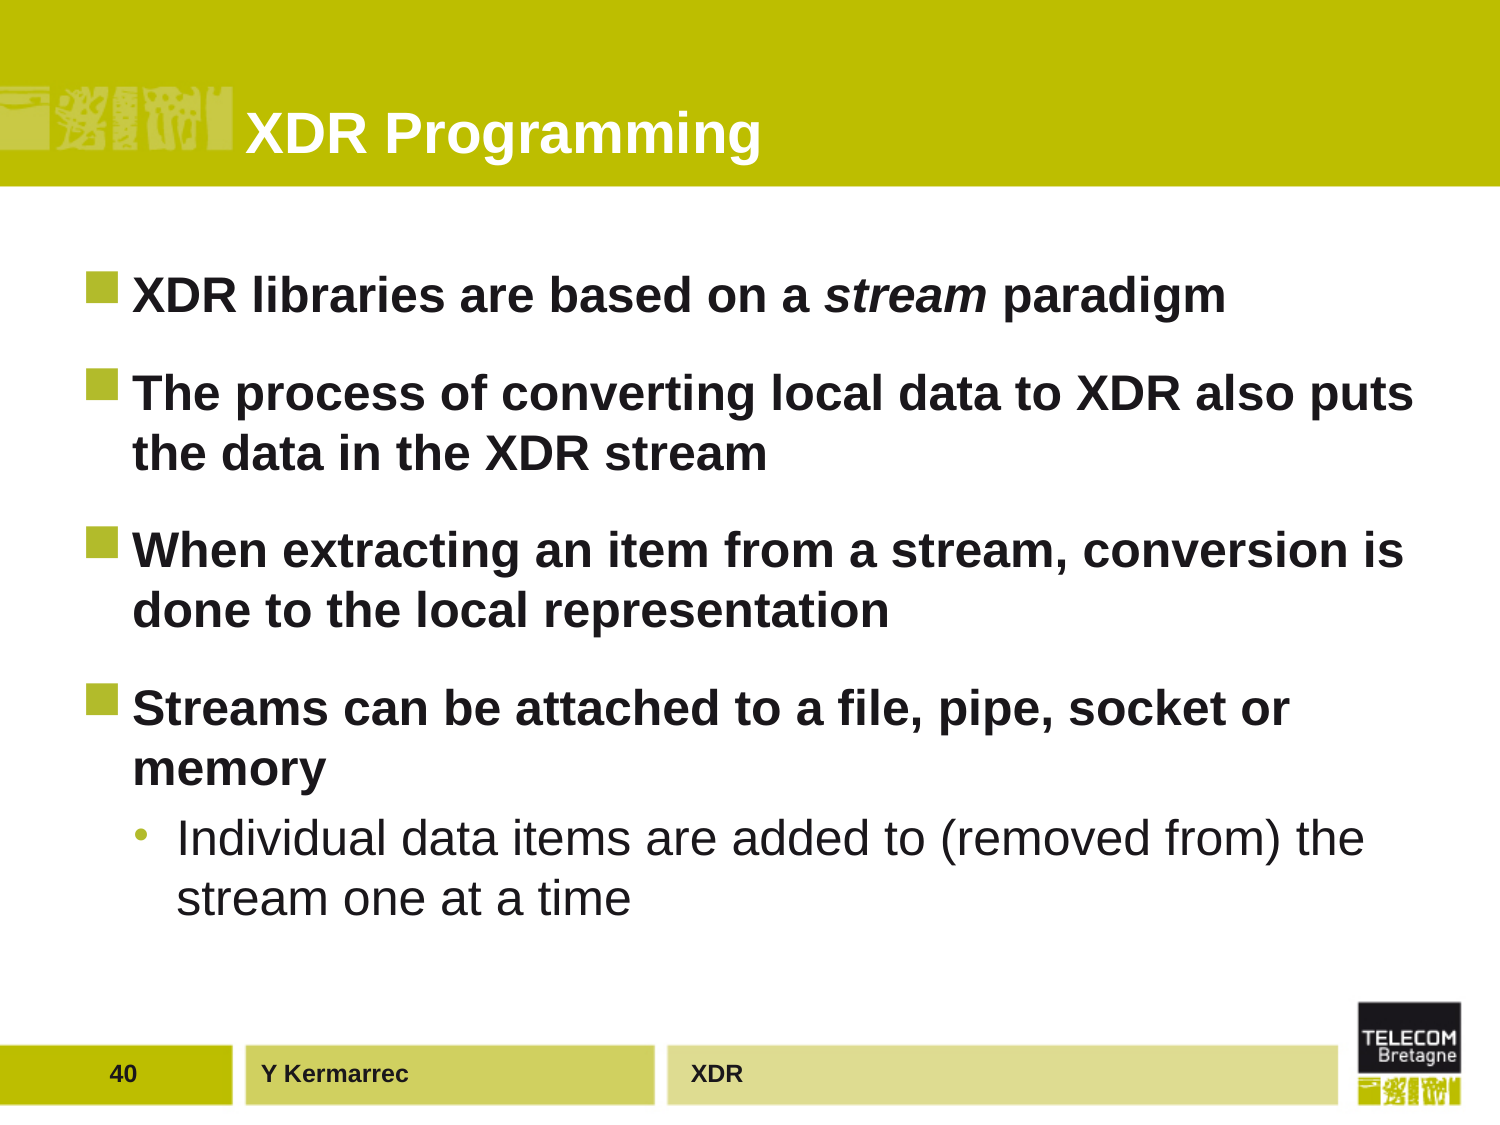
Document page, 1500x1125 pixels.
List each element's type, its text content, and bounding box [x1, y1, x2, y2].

list XDR libraries are based on a stream paradigm The process of converting local data to XDR also puts the data in the XDR stream When extracting an item from a stream, conversion is done to the local representation Streams can be attached to a file, pipe, socket or memory Individual data items are added to (removed from) the stream one at a time [87, 262, 1434, 1026]
title XDR Programming [245, 23, 1459, 166]
footer XDR [690, 1049, 1359, 1103]
slide_number 40 [94, 1049, 234, 1107]
picture [0, 0, 1500, 1125]
